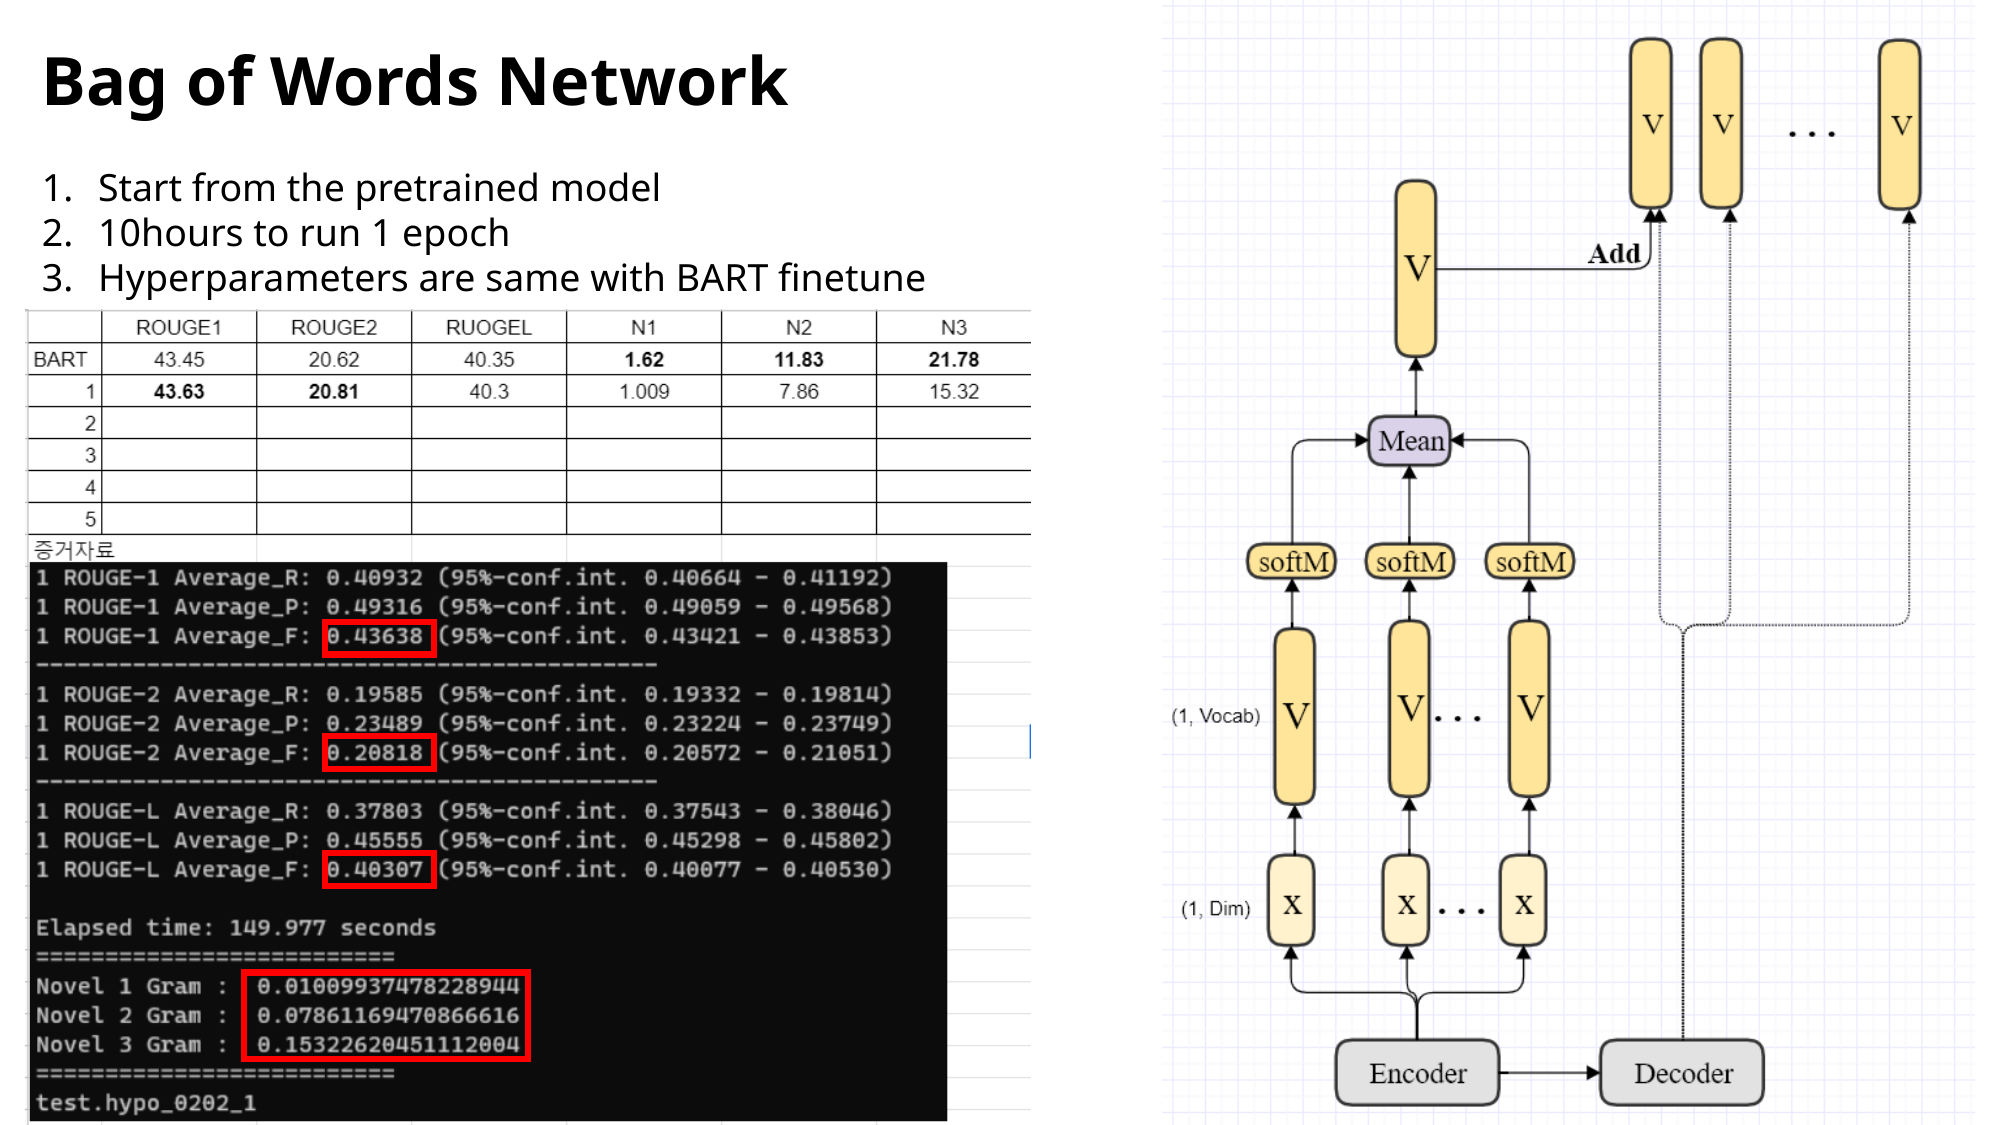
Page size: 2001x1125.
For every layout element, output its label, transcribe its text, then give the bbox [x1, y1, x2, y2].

picture [25, 309, 1031, 1125]
picture [1162, 0, 1975, 1125]
text_box Bag of Words Network Start from the pretrained model 10hours to run 1 epoch Hyperparameters are same with BART finetune [27, 31, 968, 307]
